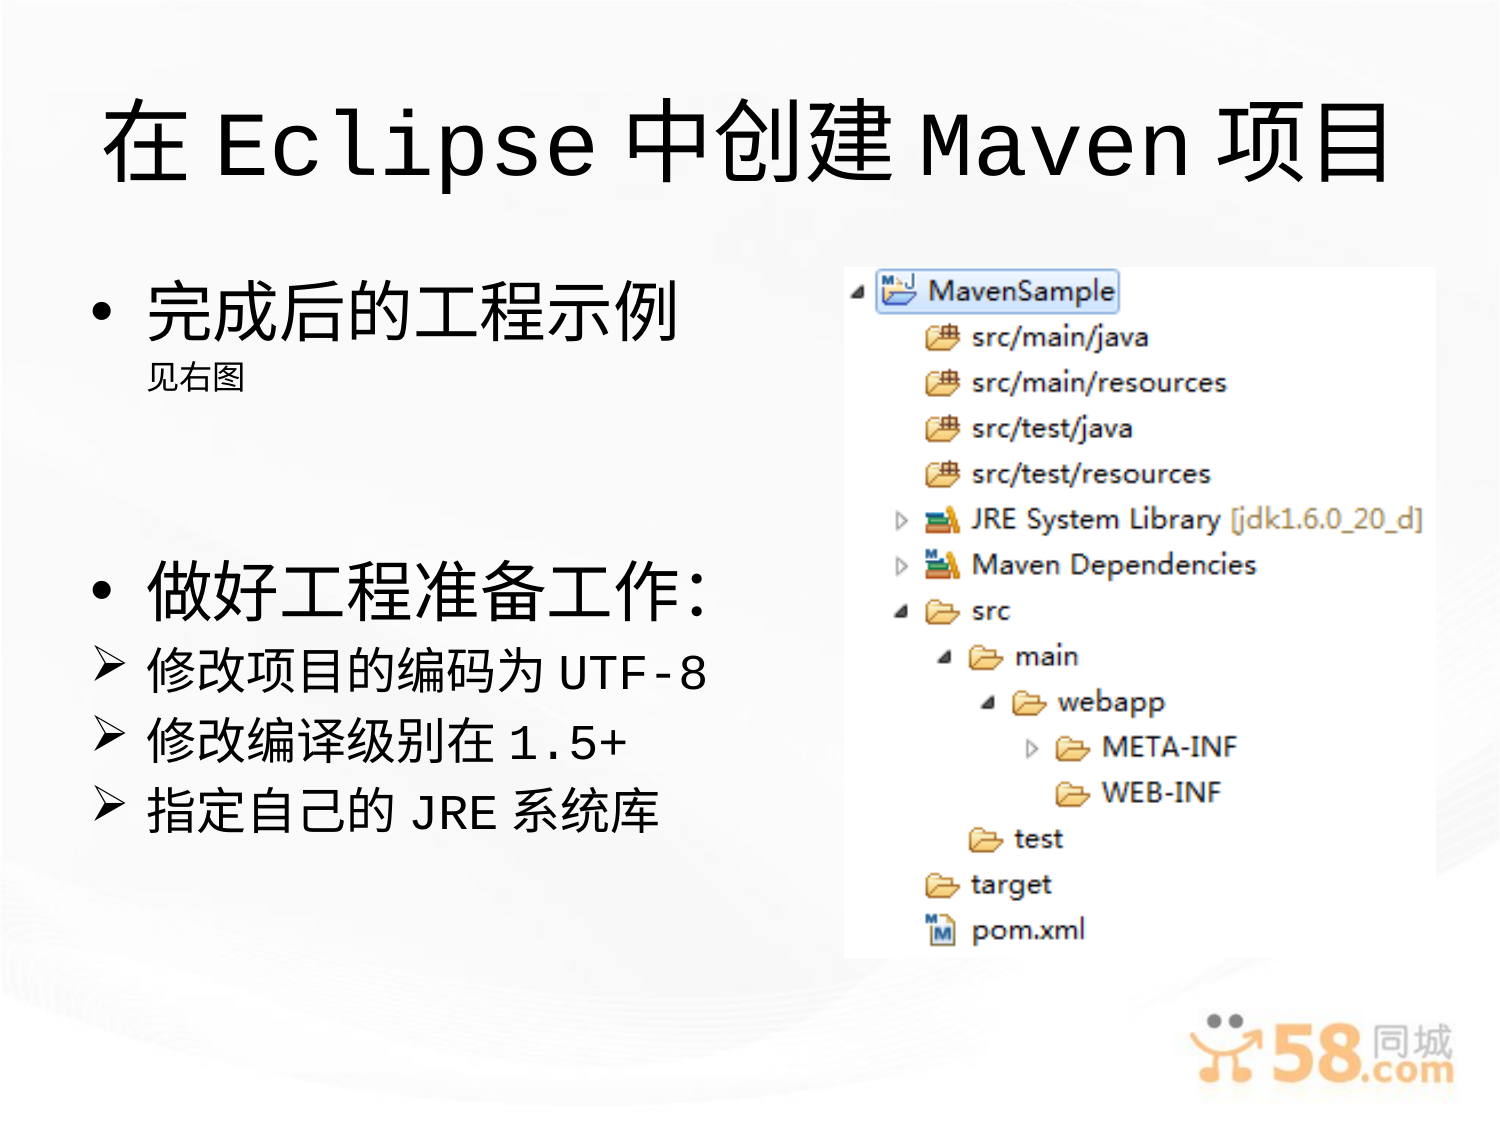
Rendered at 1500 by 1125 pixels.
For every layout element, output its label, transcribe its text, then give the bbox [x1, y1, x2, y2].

title 在Eclipse中创建Maven项目 [75, 45, 1425, 233]
list 完成后的工程示例 见右图 做好工程准备工作： 修改项目的编码为UTF-8 修改编译级别在1.5+ 指定自己的JRE系统库 [75, 262, 1425, 1005]
picture [844, 266, 1436, 959]
